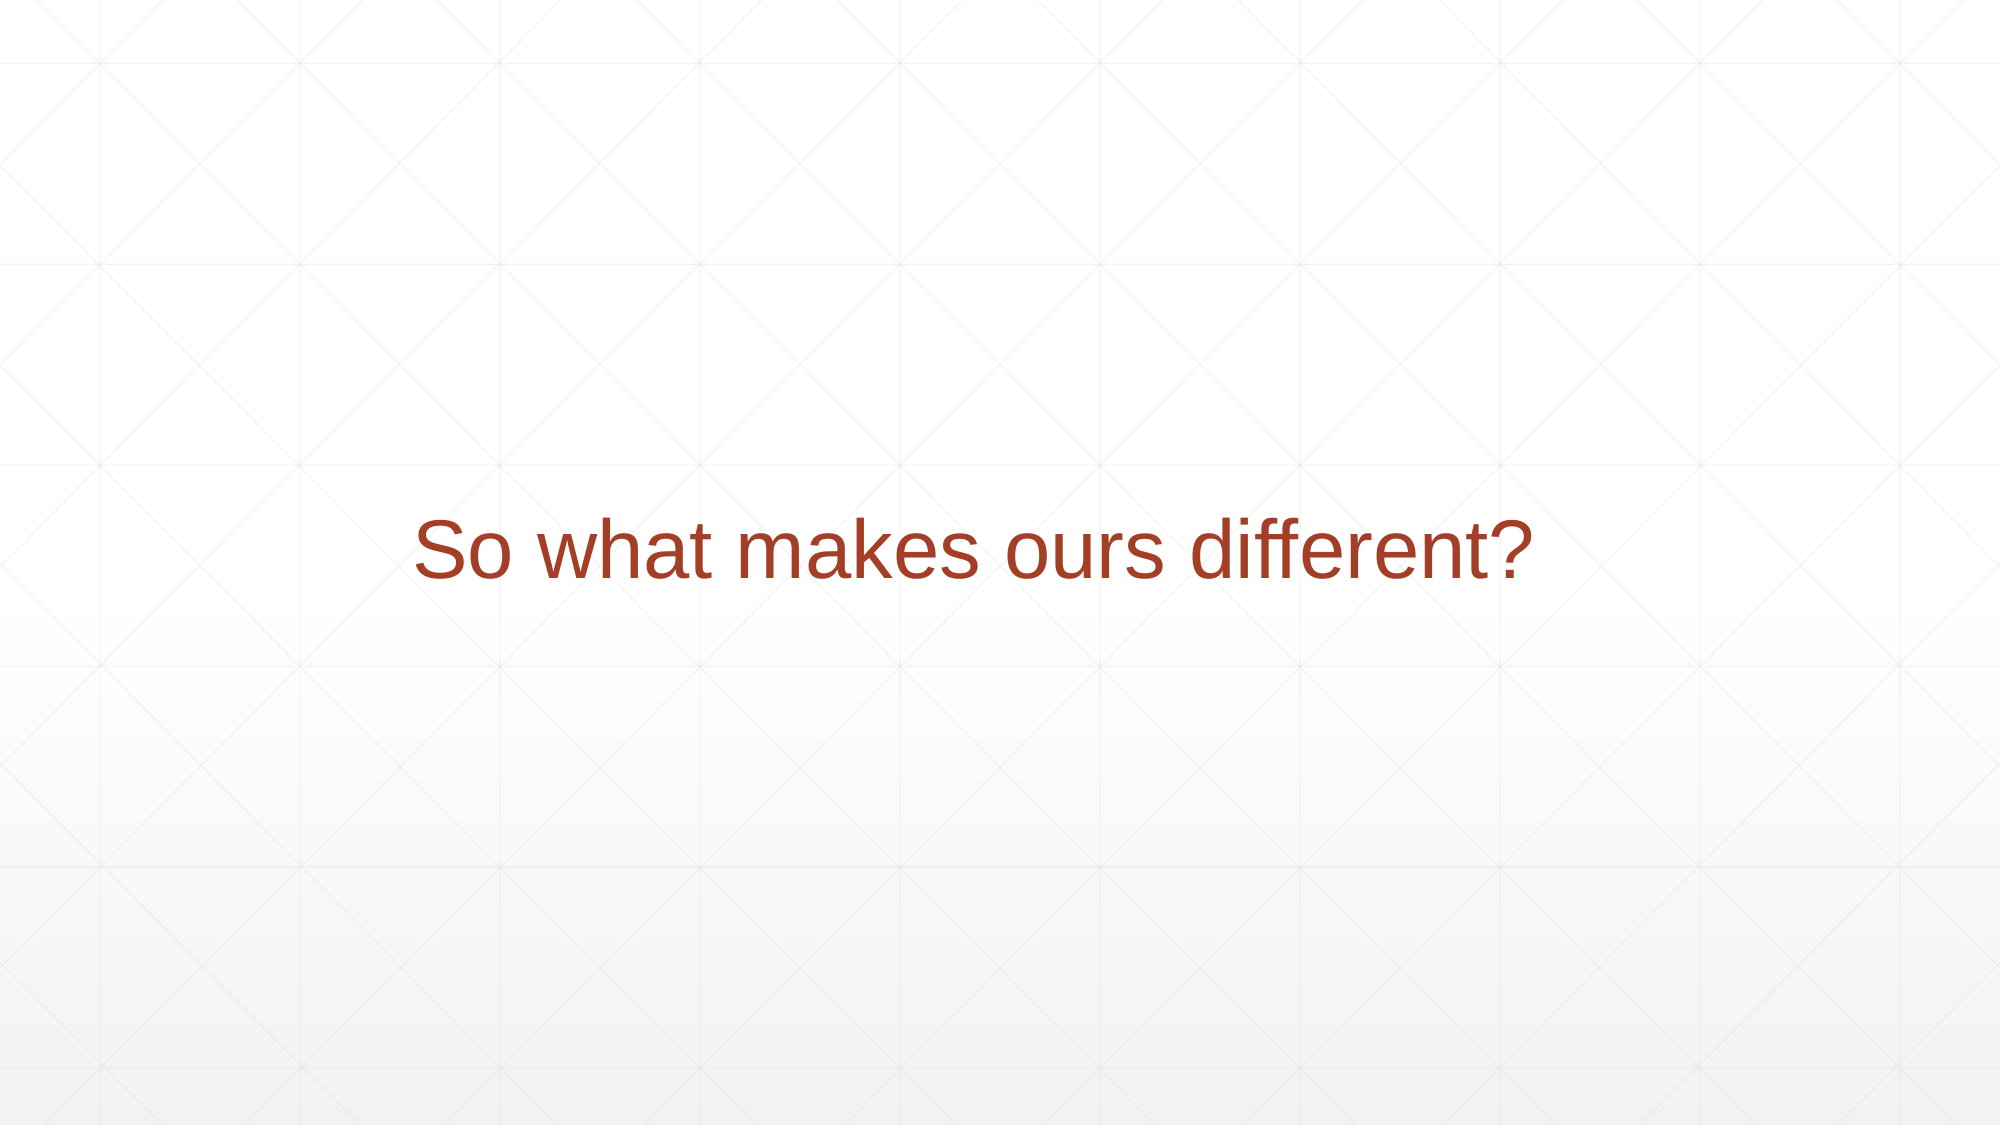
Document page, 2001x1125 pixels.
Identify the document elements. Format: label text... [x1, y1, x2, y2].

text_box So what makes ours different? [397, 487, 1655, 603]
